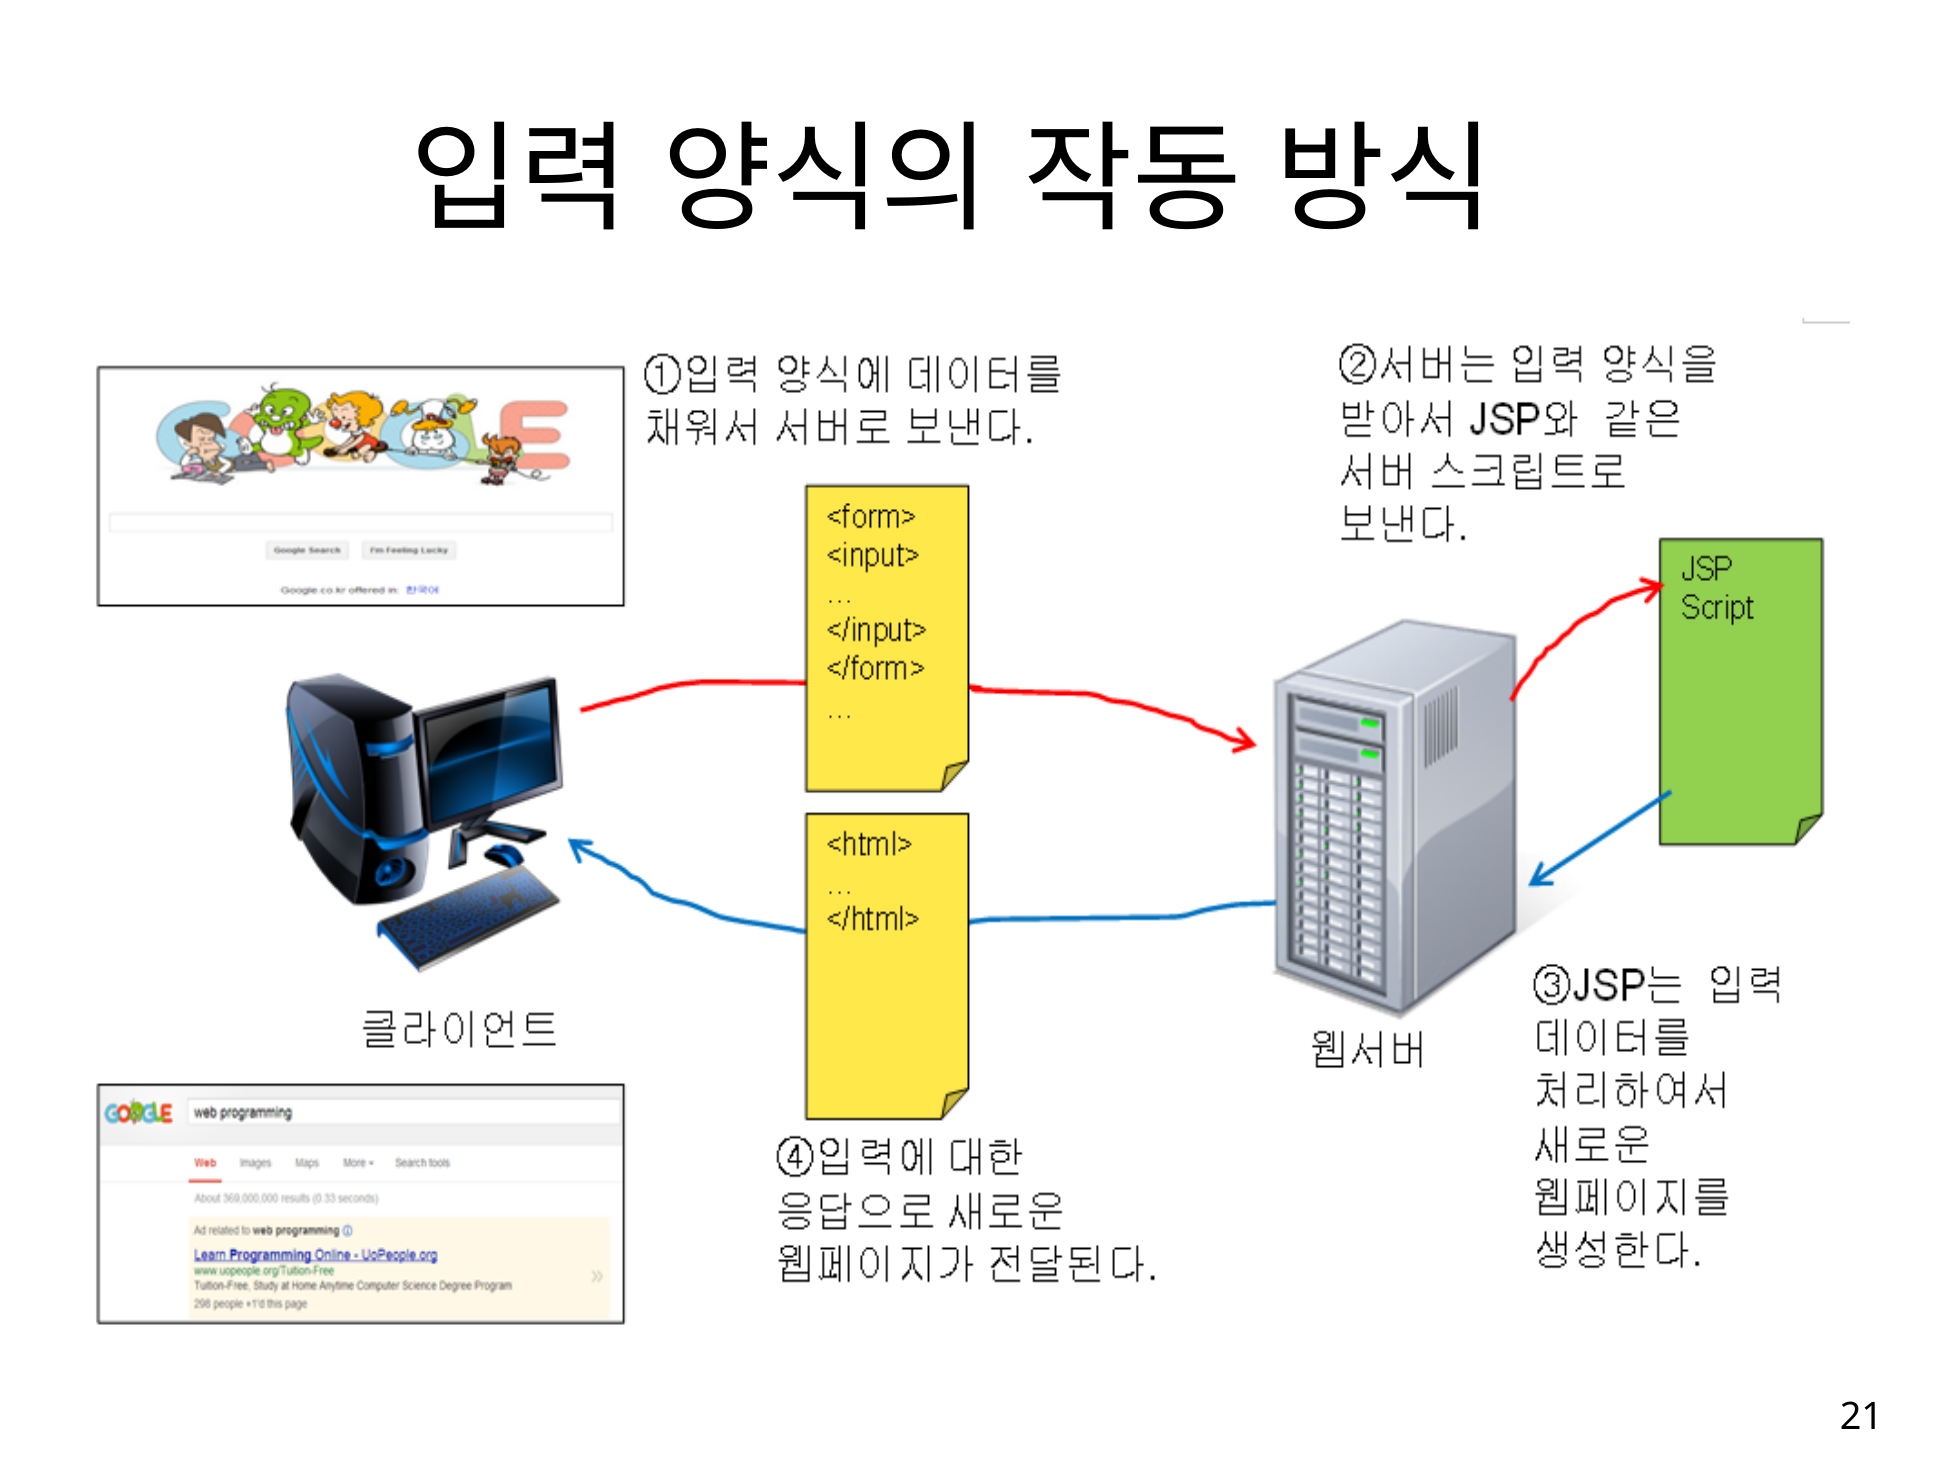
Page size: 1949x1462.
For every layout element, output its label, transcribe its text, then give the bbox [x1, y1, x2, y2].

title 입력 양식의 작동 방식 [156, 92, 1749, 255]
picture [74, 318, 1850, 1342]
slide_number 21 [1496, 1372, 1899, 1462]
